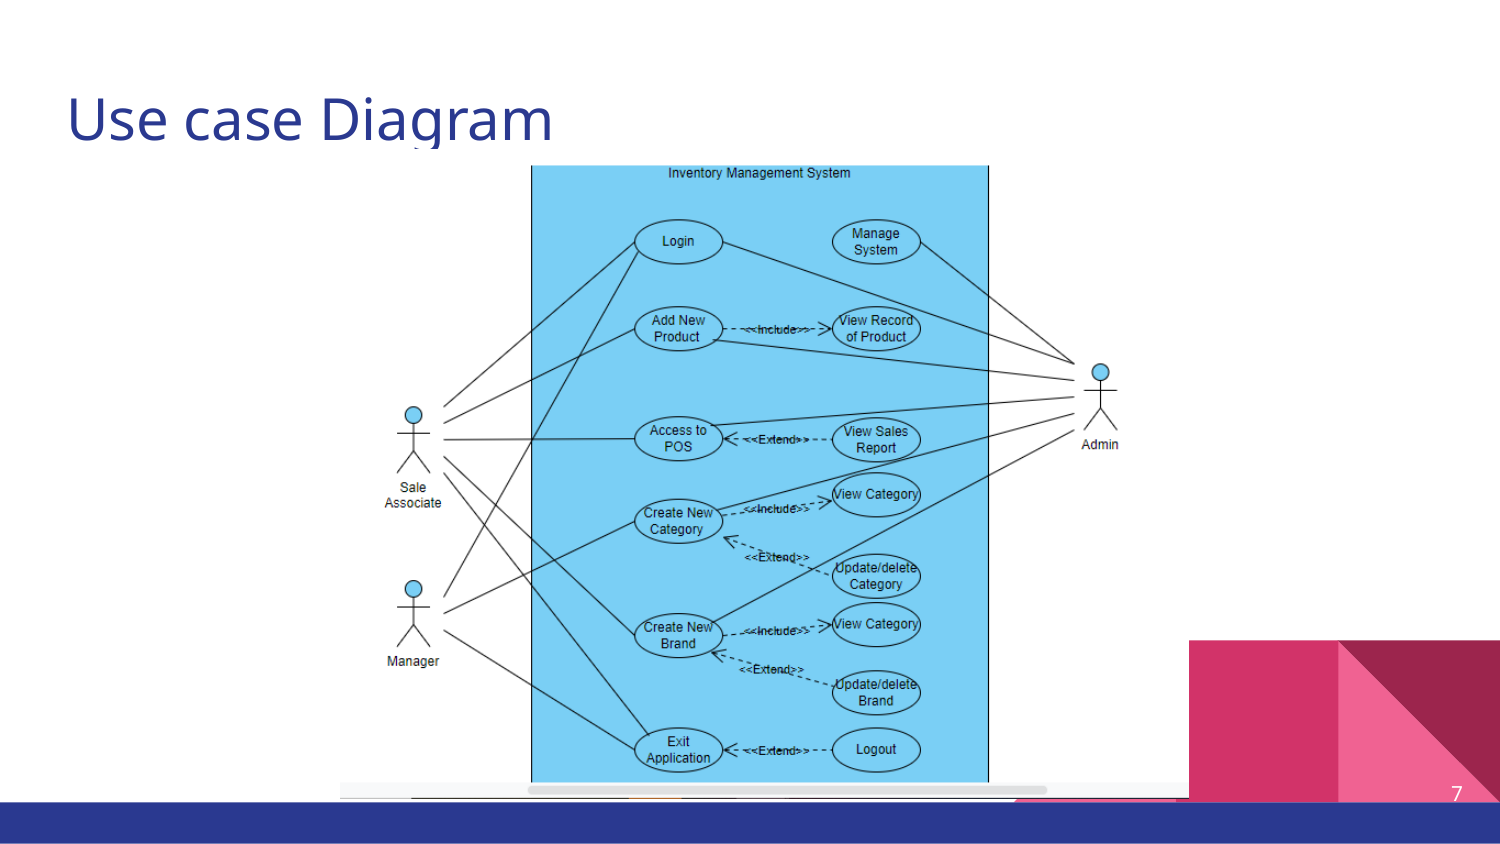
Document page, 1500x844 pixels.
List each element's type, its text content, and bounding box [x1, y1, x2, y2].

slide_number ‹#› [1387, 762, 1478, 828]
title Use case Diagram [51, 67, 1449, 167]
picture [339, 149, 1189, 799]
